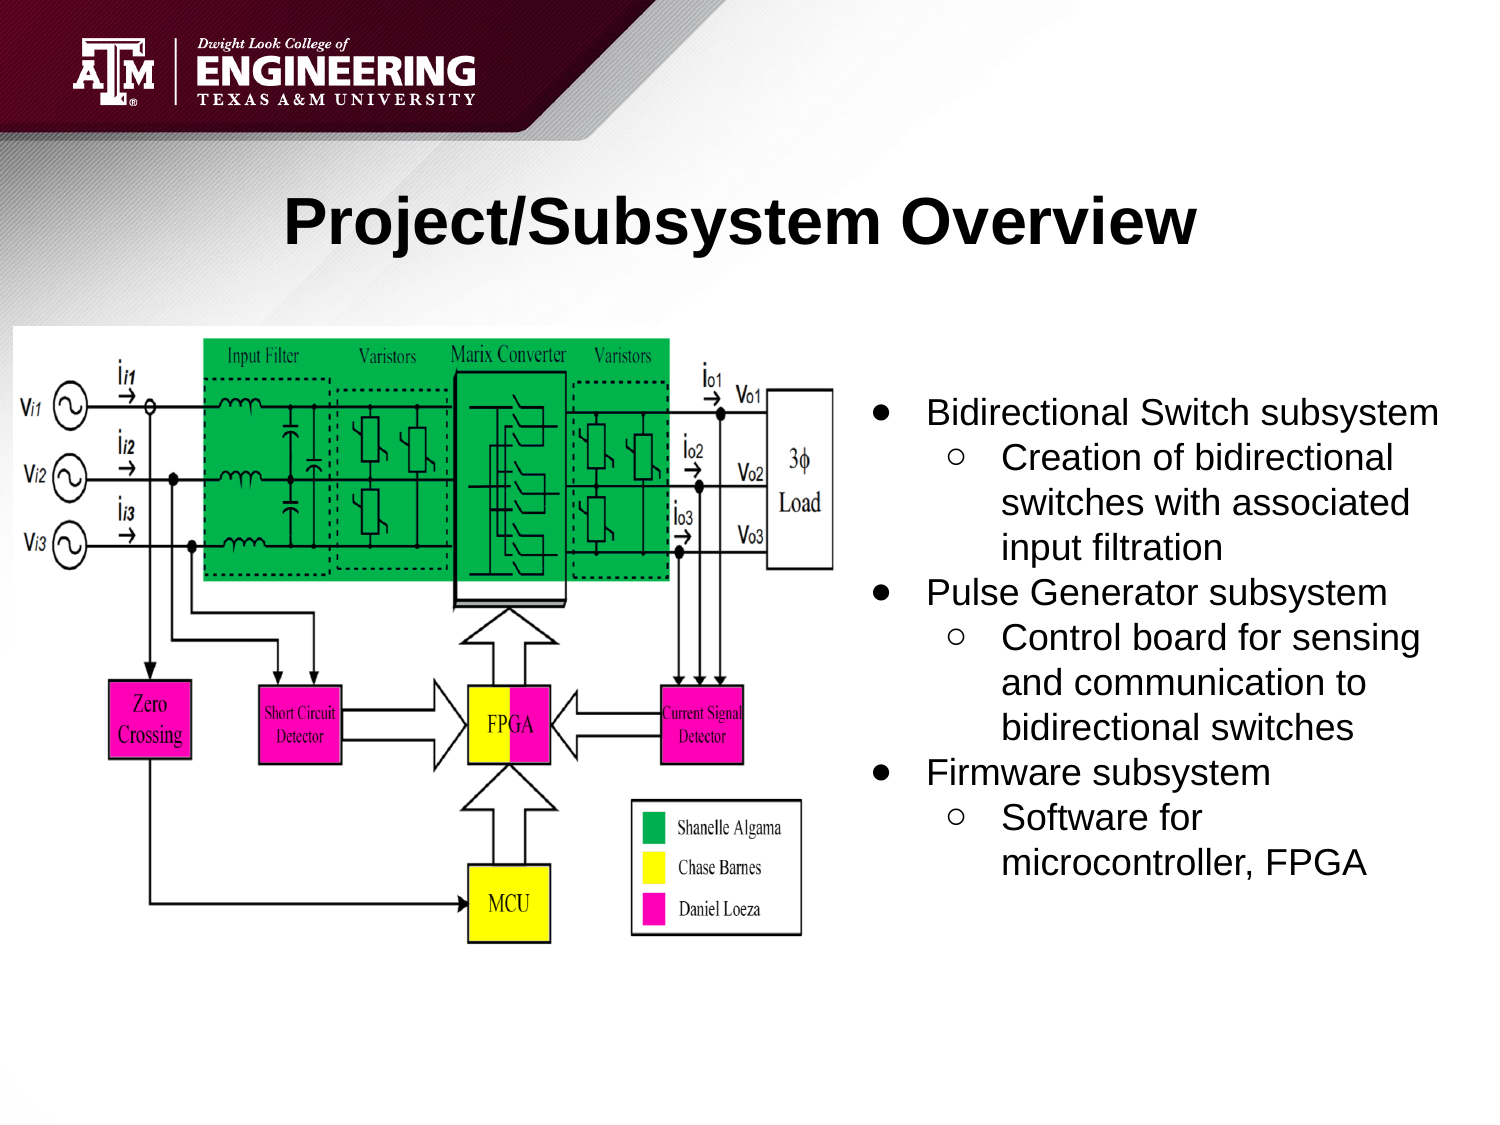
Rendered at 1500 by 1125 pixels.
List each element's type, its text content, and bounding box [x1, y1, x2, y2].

title Project/Subsystem Overview [75, 151, 1425, 284]
picture [0, 0, 1500, 1125]
text_box Bidirectional Switch subsystem Creation of bidirectional switches with associated input filtration Pulse Generator subsystem Control board for sensing and communication to bidirectional switches Firmware subsystem Software for microcontroller, FPGA [841, 380, 1475, 891]
